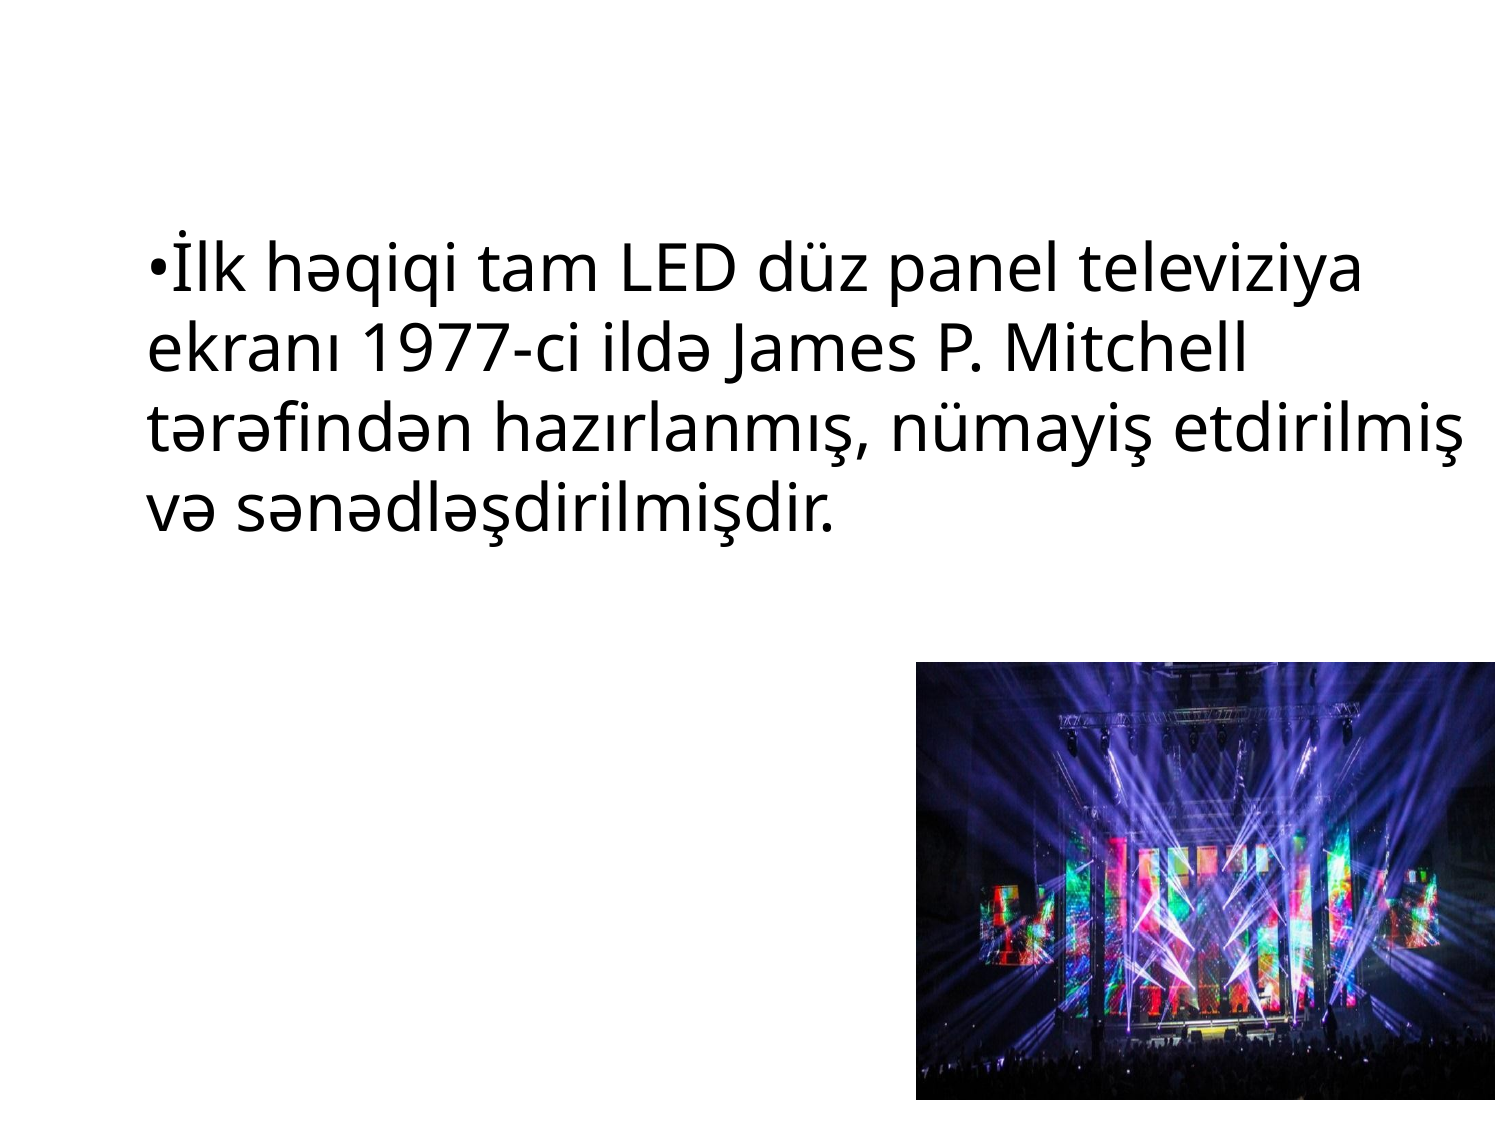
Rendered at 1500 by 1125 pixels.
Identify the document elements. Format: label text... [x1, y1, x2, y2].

text_box •İlk həqiqi tam LED düz panel televiziya ekranı 1977-ci ildə James P. Mitchell tərəfindən hazırlanmış, nümayiş etdirilmiş və sənədləşdirilmişdir. [144, 112, 1495, 545]
picture [916, 662, 1495, 1101]
